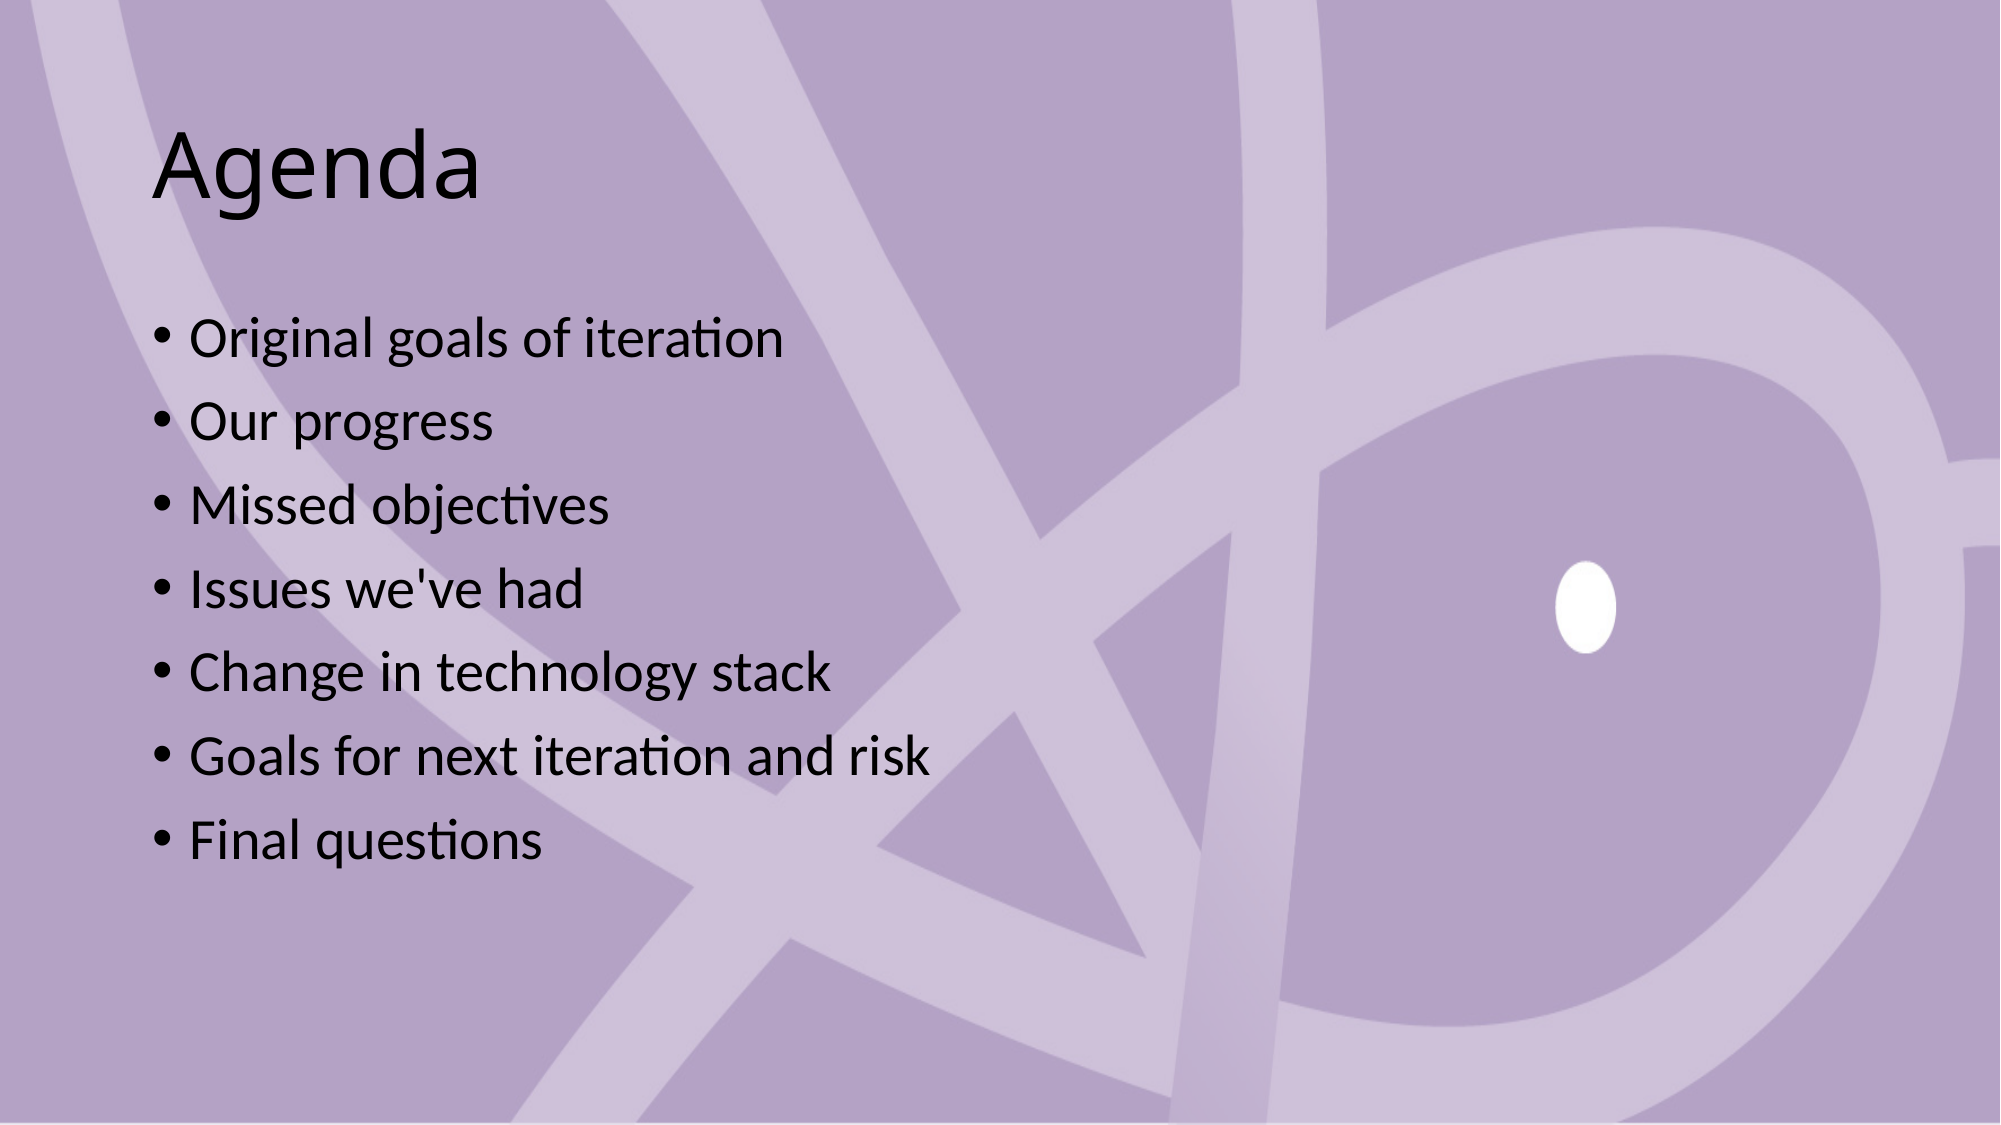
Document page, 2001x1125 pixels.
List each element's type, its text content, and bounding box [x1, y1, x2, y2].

list Original goals of iteration Our progress Missed objectives Issues we've had Change in technology stack Goals for next iteration and risk Final questions [137, 299, 1863, 1014]
title Agenda [137, 59, 1863, 278]
